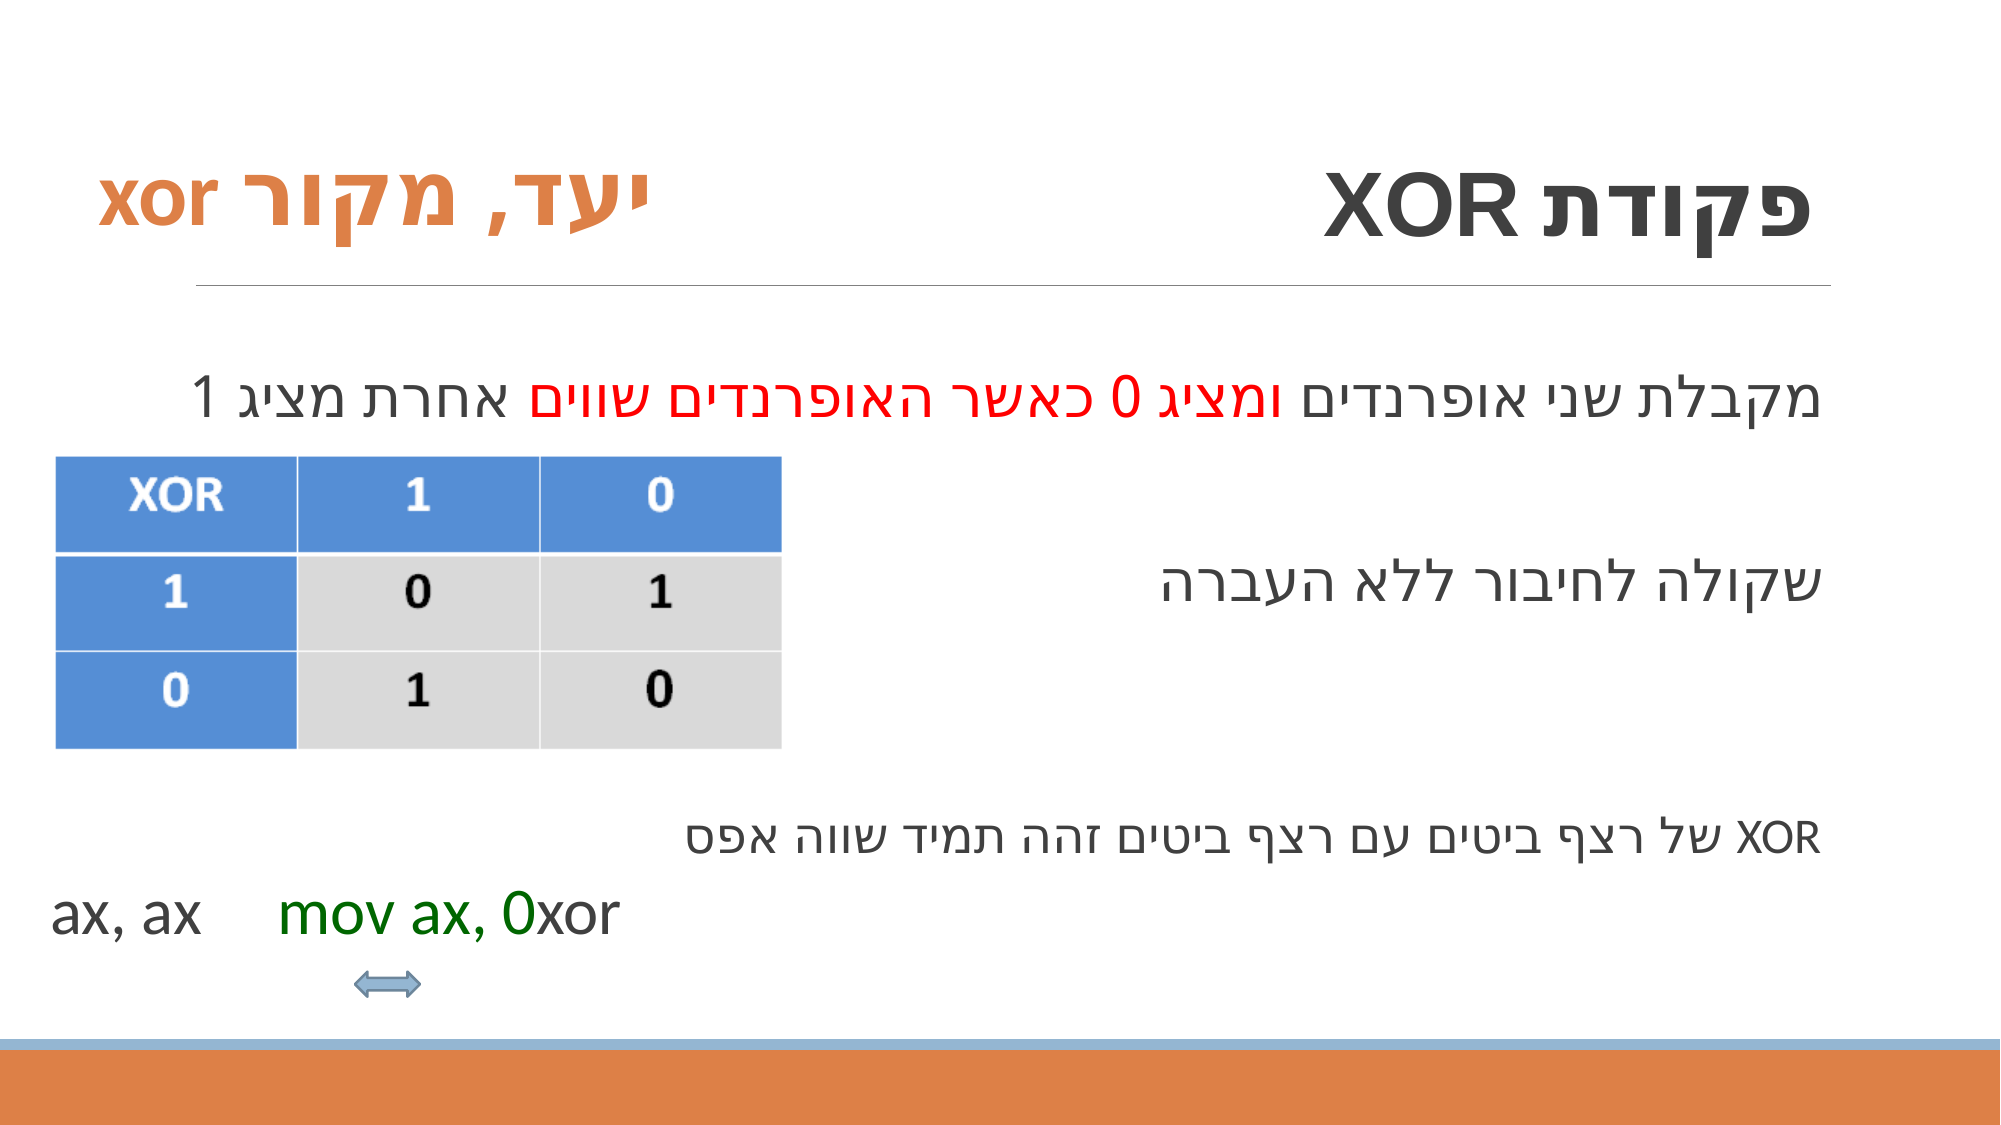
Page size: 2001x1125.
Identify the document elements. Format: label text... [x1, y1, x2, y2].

picture [49, 451, 788, 756]
list מקבלת שני אופרנדים ומציג 0 כאשר האופרנדים שווים אחרת מציג 1 שקולה לחיבור ללא העברה XOR של רצף ביטים עם רצף ביטים זהה תמיד שווה אפס xor ax, ax mov ax, 0 [50, 359, 1840, 1023]
title פקודת XOR [1200, 120, 1830, 263]
text_box xor יעד, מקור [83, 126, 754, 252]
text_box [354, 970, 421, 998]
